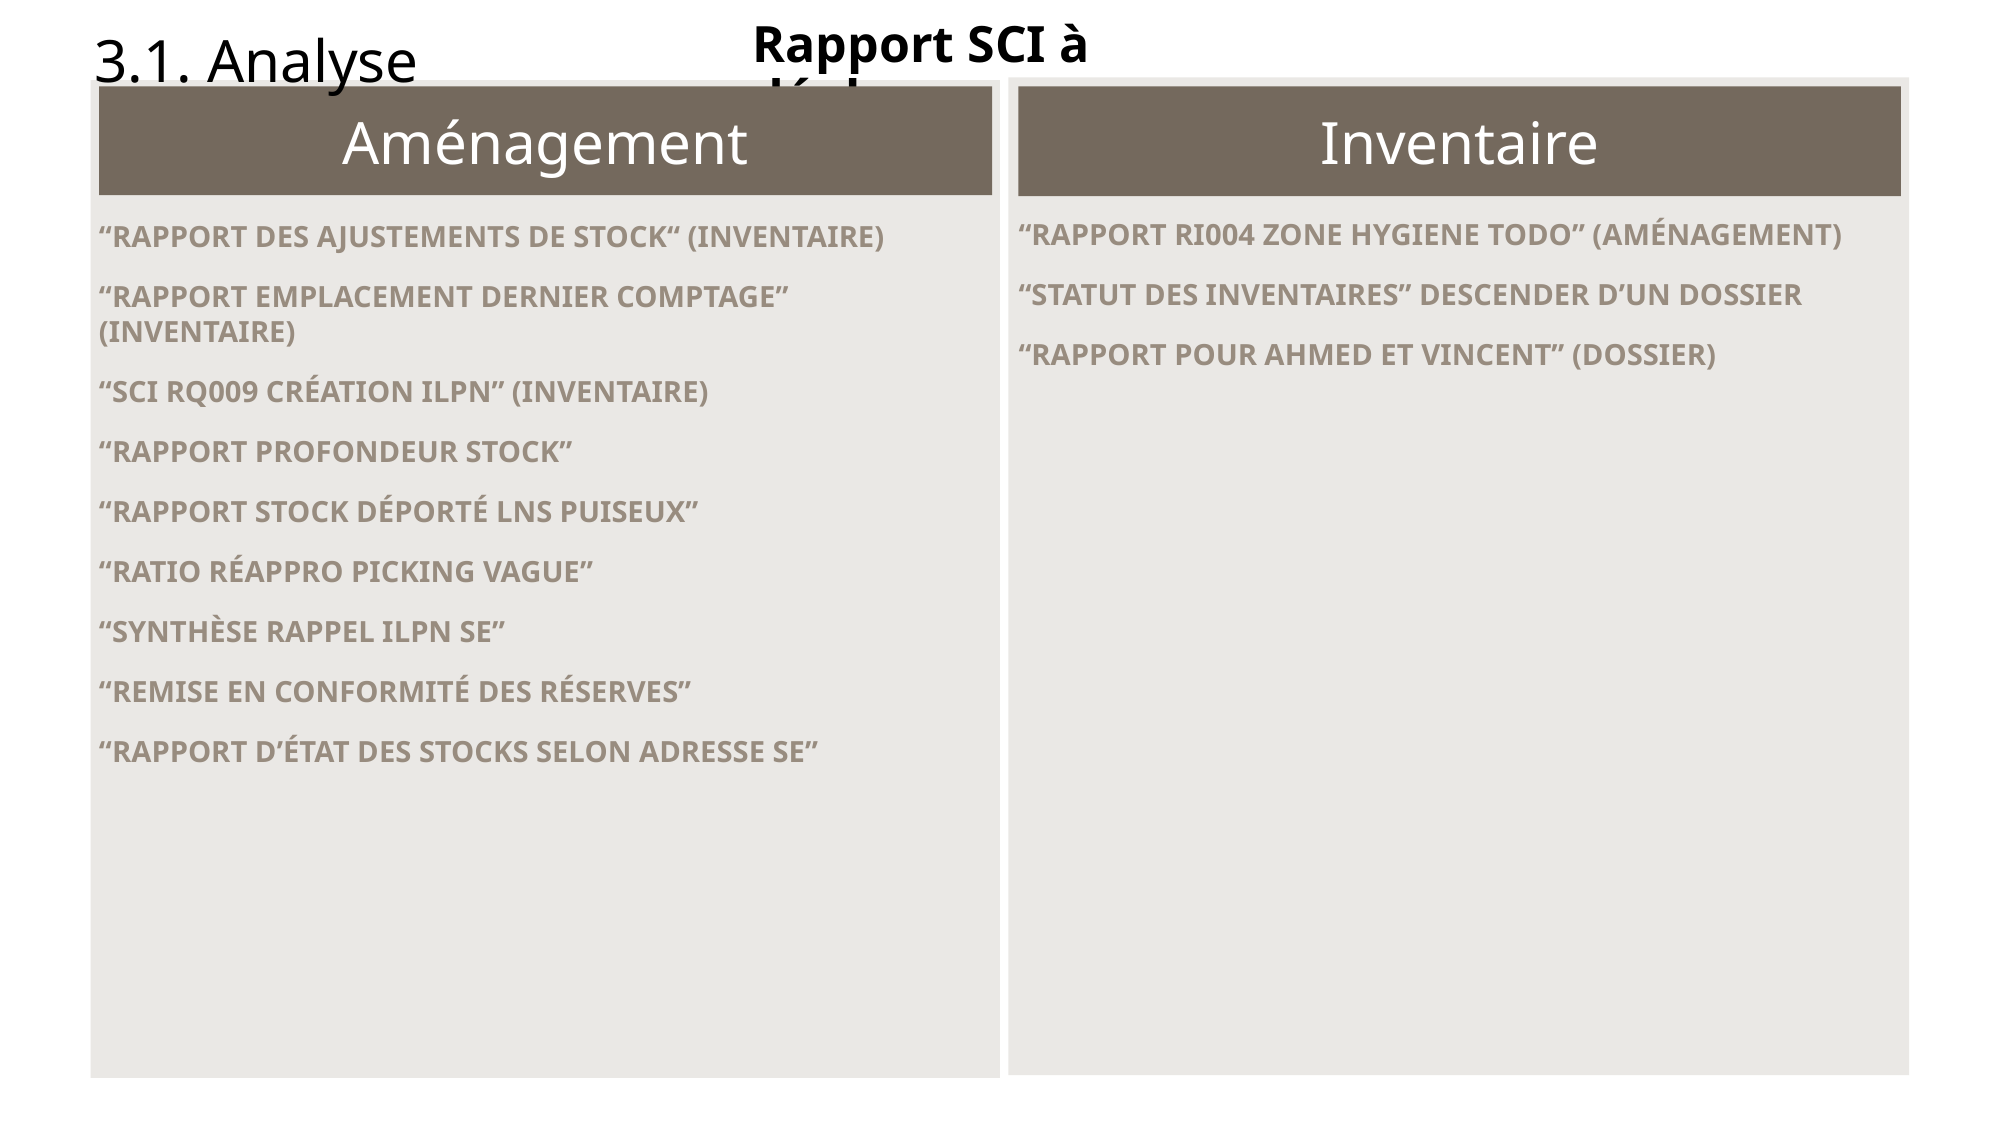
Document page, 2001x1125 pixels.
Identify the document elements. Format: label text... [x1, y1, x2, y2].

text_box Aménagement [98, 105, 993, 196]
text_box 3.1. Analyse [79, 24, 1615, 105]
text_box Rapport SCI à déplacer [752, 19, 1231, 24]
text_box “Rapport des ajustements de stock“ (inventaire) “Rapport emplacement dernier comptage” (inventaire) “SCI RQ009 Création ILPn” (inventaire) “Rapport profondeur stock” “Rapport stock déporté LNS Puiseux” “Ratio réappro picking vague” “Synthèse rappel ILPN SE” “Remise en conformité des réserves” “Rapport d’état des stocks selon adresse SE” [99, 217, 993, 1058]
text_box “rapport RI004 zone hygiene todo” (aménagement) “Statut des inventaires” descender d’un dossier “Rapport pour ahmed et Vincent” (dossier) [1018, 215, 1901, 1056]
text_box Inventaire [1017, 85, 1902, 197]
text_box [90, 105, 1001, 1079]
text_box [1007, 76, 1910, 1076]
